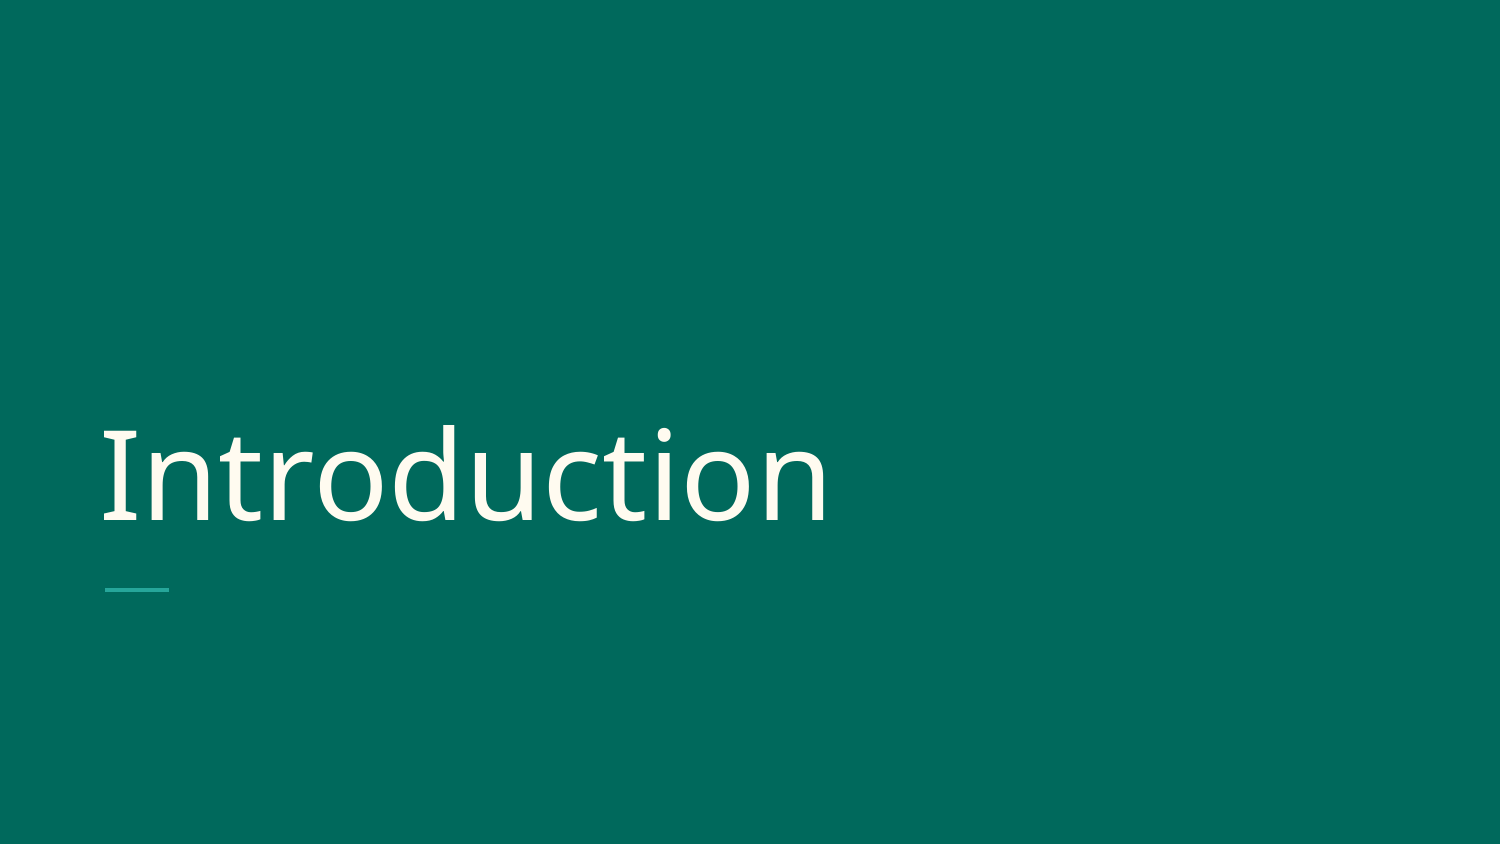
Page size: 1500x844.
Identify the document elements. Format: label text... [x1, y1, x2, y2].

title Introduction [84, 310, 1416, 561]
